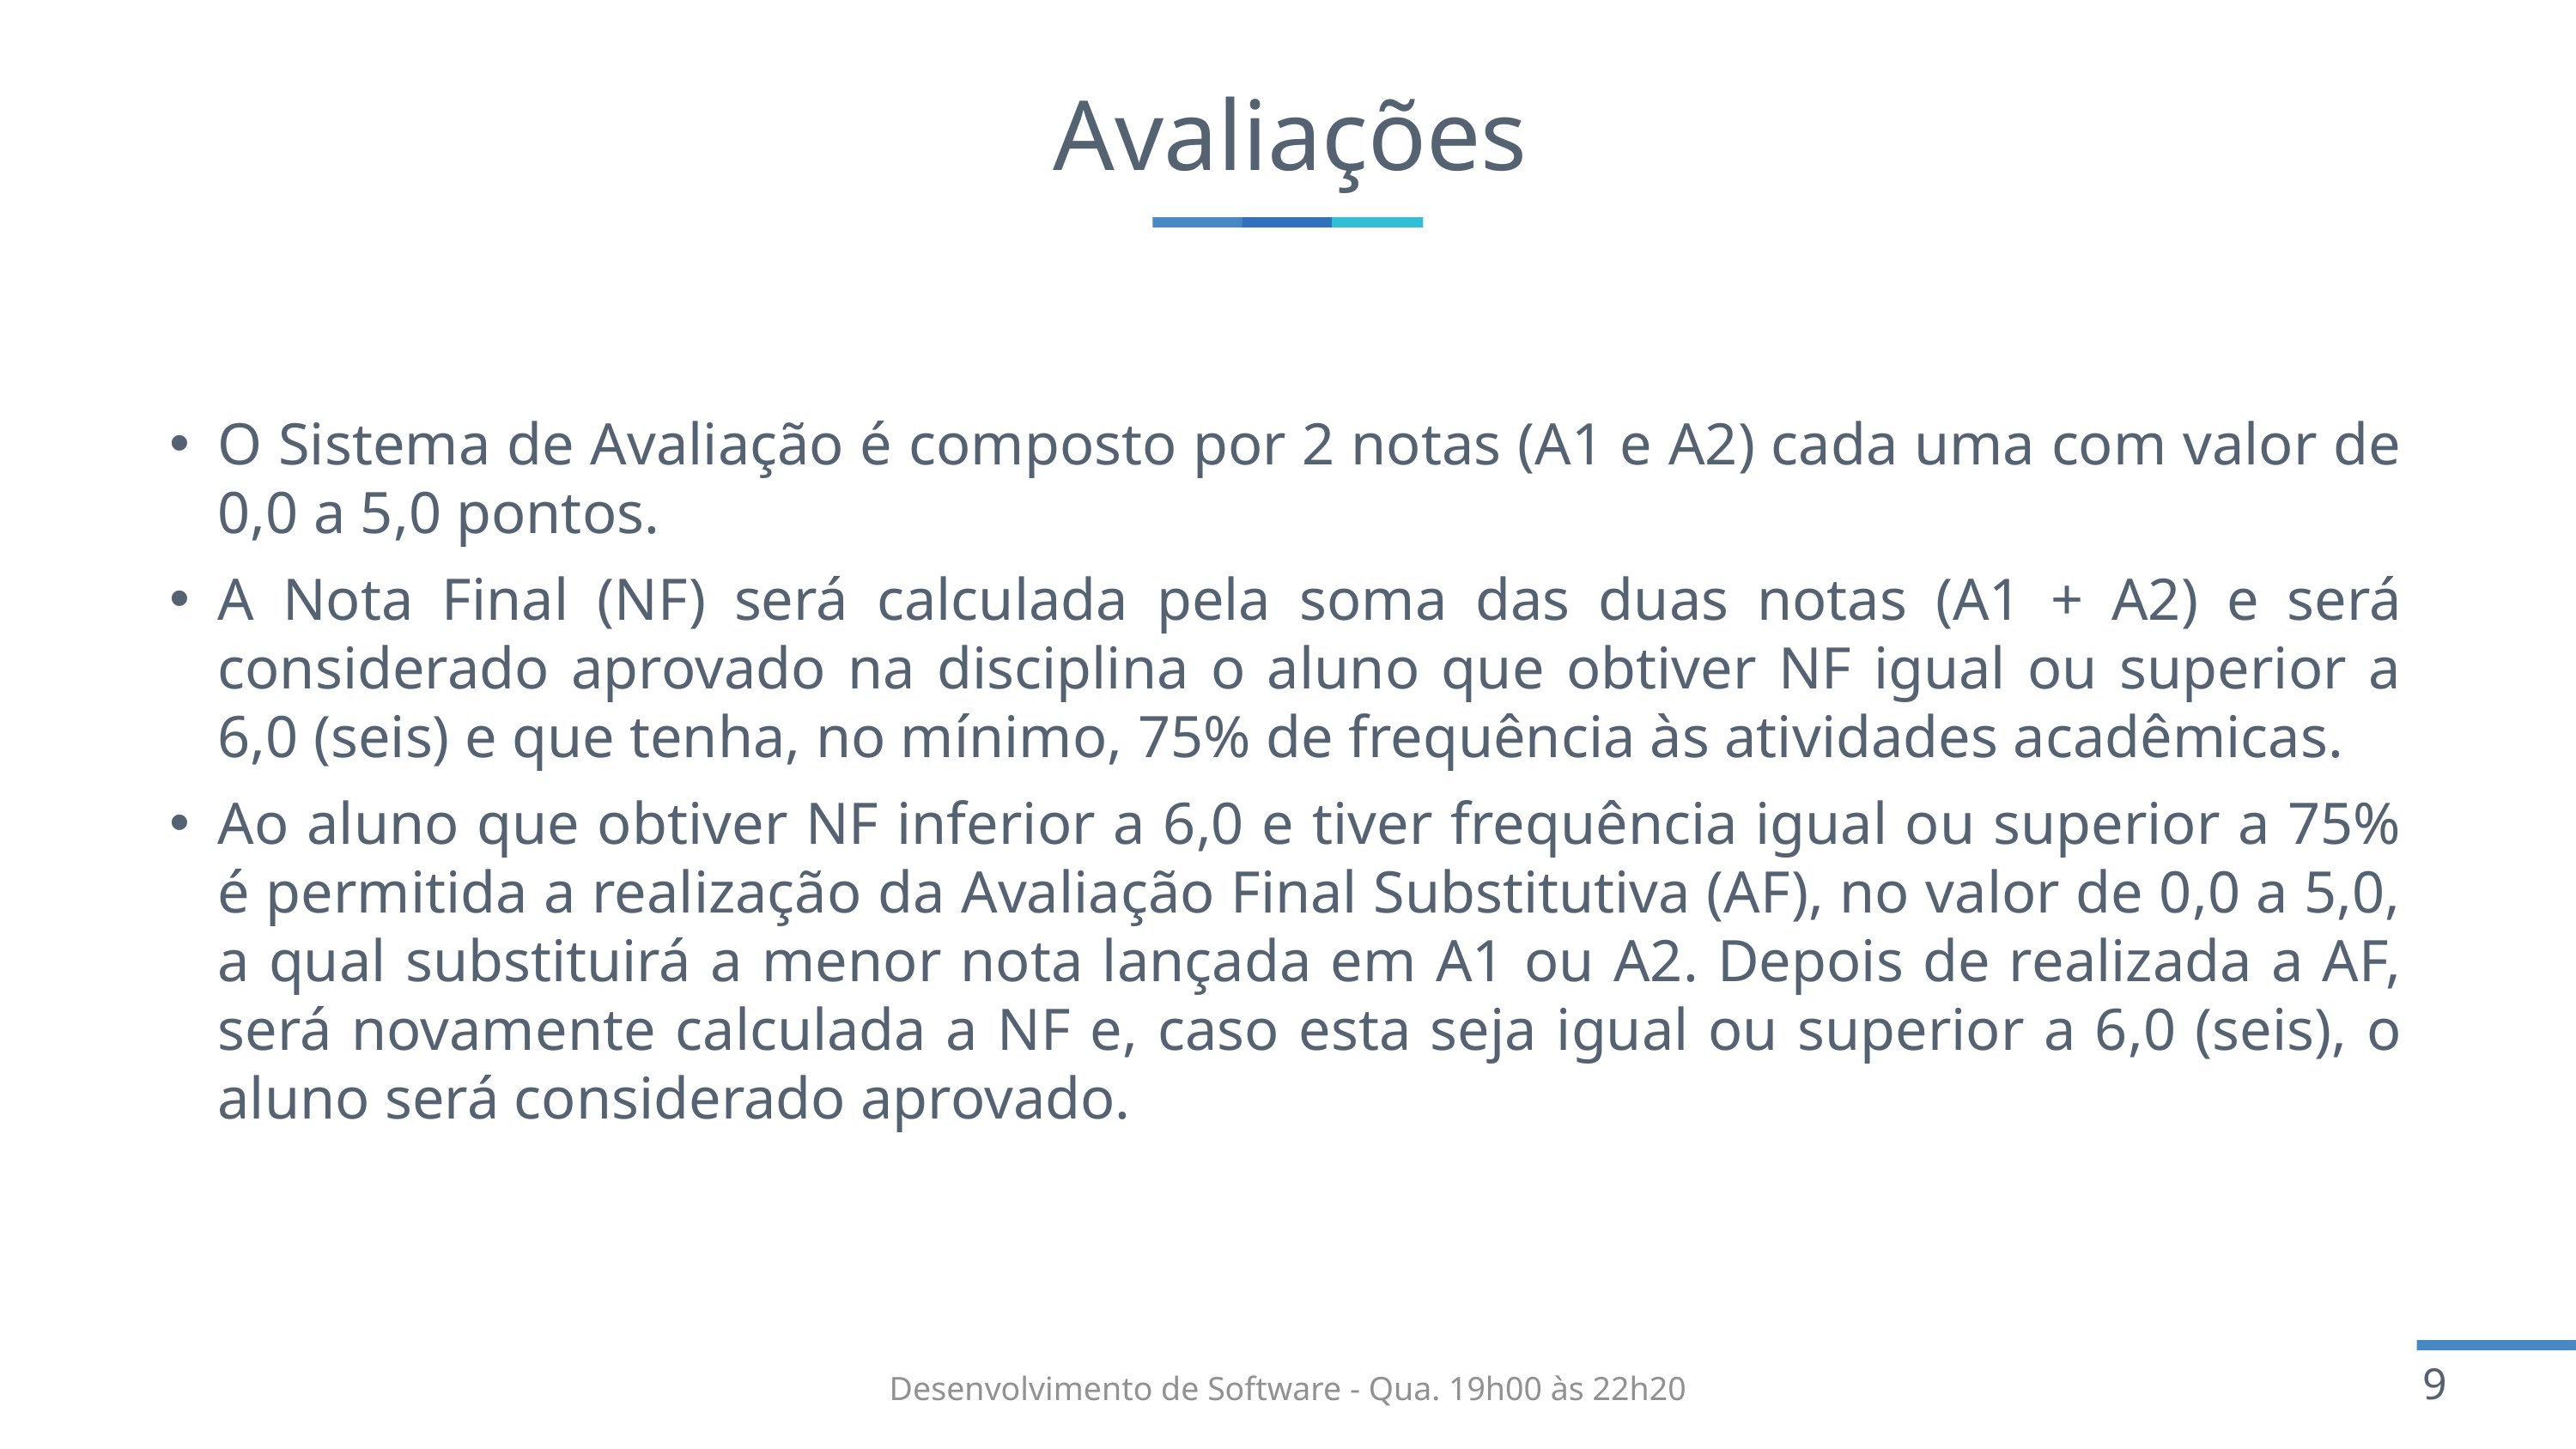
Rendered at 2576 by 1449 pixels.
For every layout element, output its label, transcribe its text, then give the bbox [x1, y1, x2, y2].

footer Desenvolvimento de Software - Qua. 19h00 às 22h20 [853, 1349, 1723, 1427]
title Avaliações [69, 49, 2512, 230]
text_box O Sistema de Avaliação é composto por 2 notas (A1 e A2) cada uma com valor de 0,0 a 5,0 pontos. A Nota Final (NF) será calculada pela soma das duas notas (A1 + A2) e será considerado aprovado na disciplina o aluno que obtiver NF igual ou superior a 6,0 (seis) e que tenha, no mínimo, 75% de frequência às atividades acadêmicas. Ao aluno que obtiver NF inferior a 6,0 e tiver frequência igual ou superior a 75% é permitida a realização da Avaliação Final Substitutiva (AF), no valor de 0,0 a 5,0, a qual substituirá a menor nota lançada em A1 ou A2. Depois de realizada a AF, será novamente calculada a NF e, caso esta seja igual ou superior a 6,0 (seis), o aluno será considerado aprovado. [156, 401, 2418, 1137]
slide_number 9 [2409, 1351, 2576, 1421]
